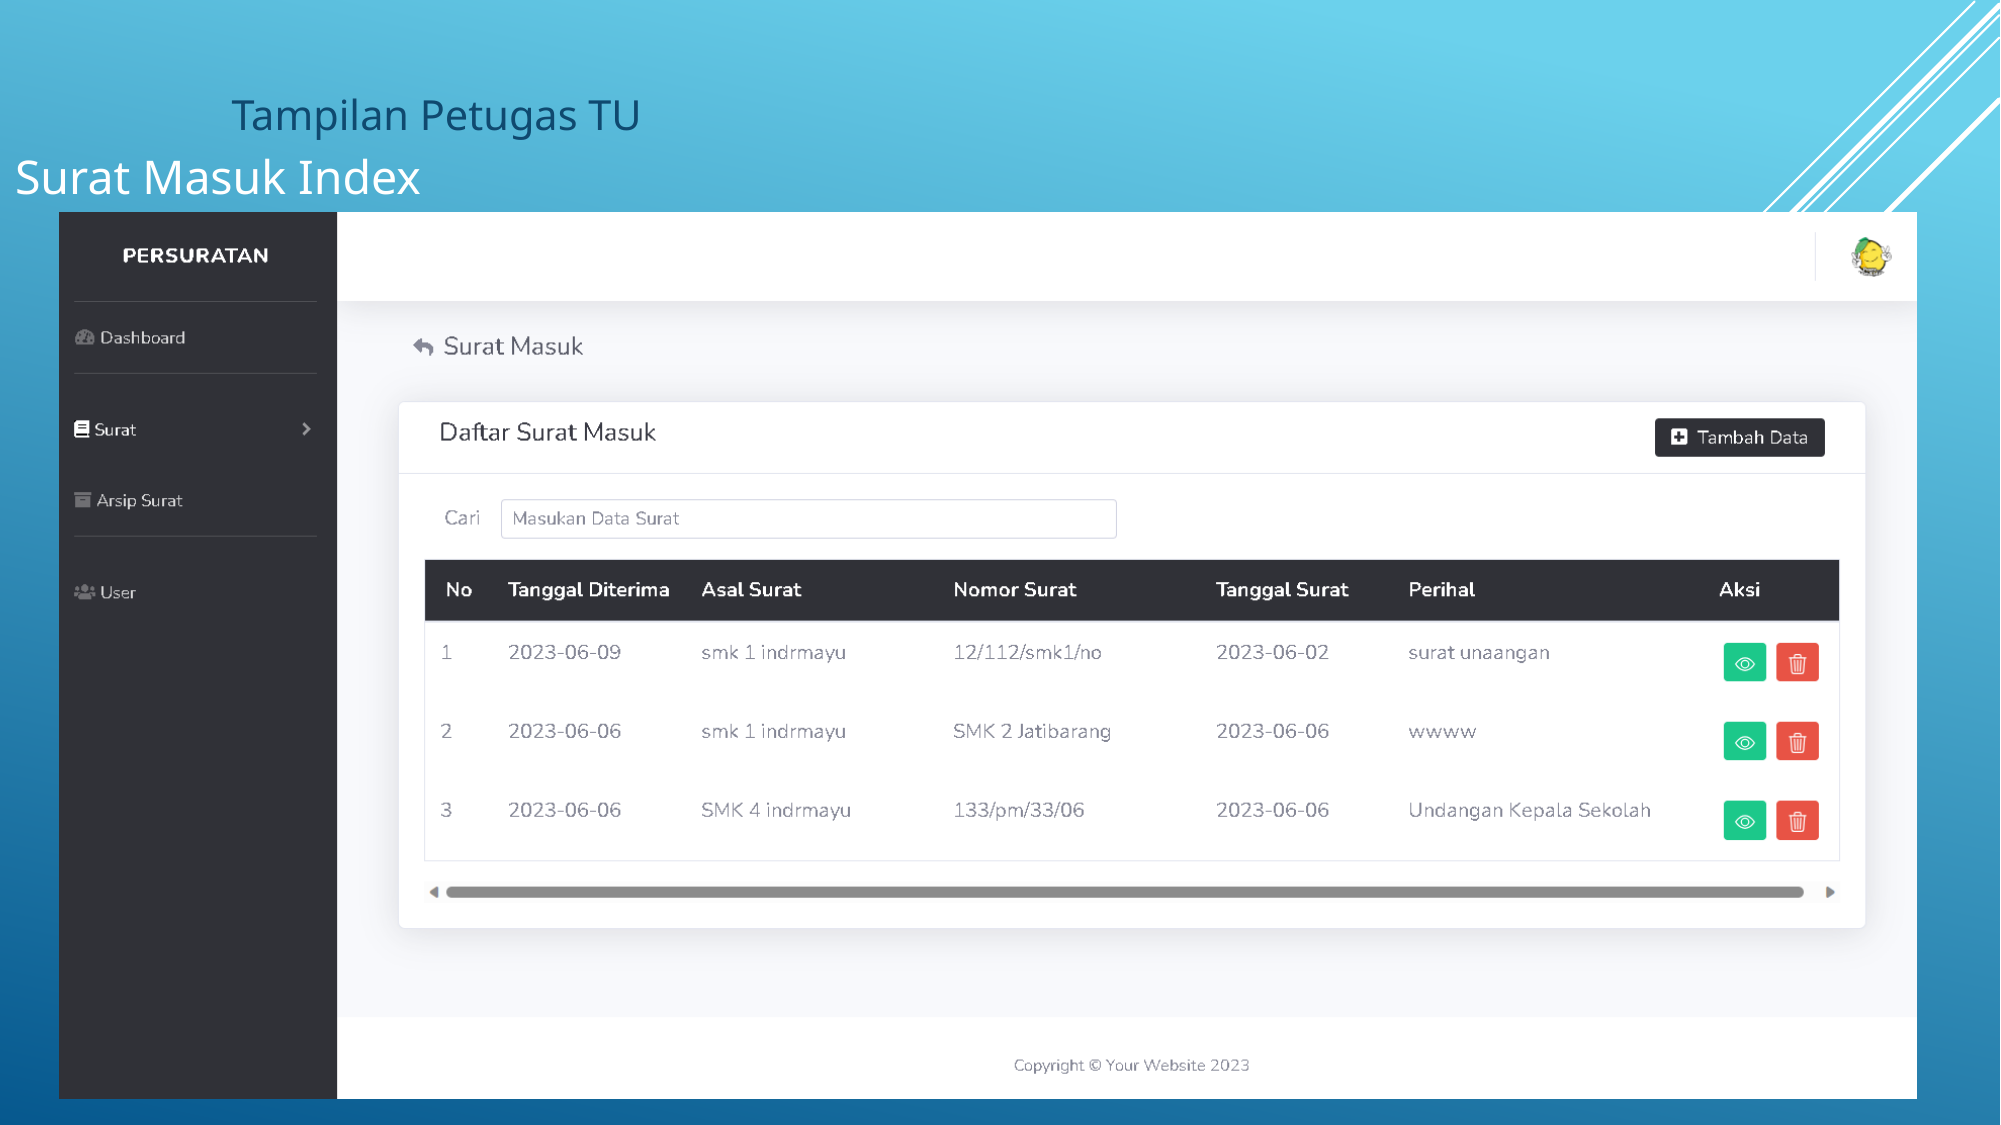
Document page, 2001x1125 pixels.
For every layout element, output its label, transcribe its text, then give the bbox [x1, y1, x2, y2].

subtitle Tampilan Petugas TU [216, 81, 1717, 147]
picture [59, 211, 1917, 1099]
text_box Surat Masuk Index [0, 146, 1038, 213]
